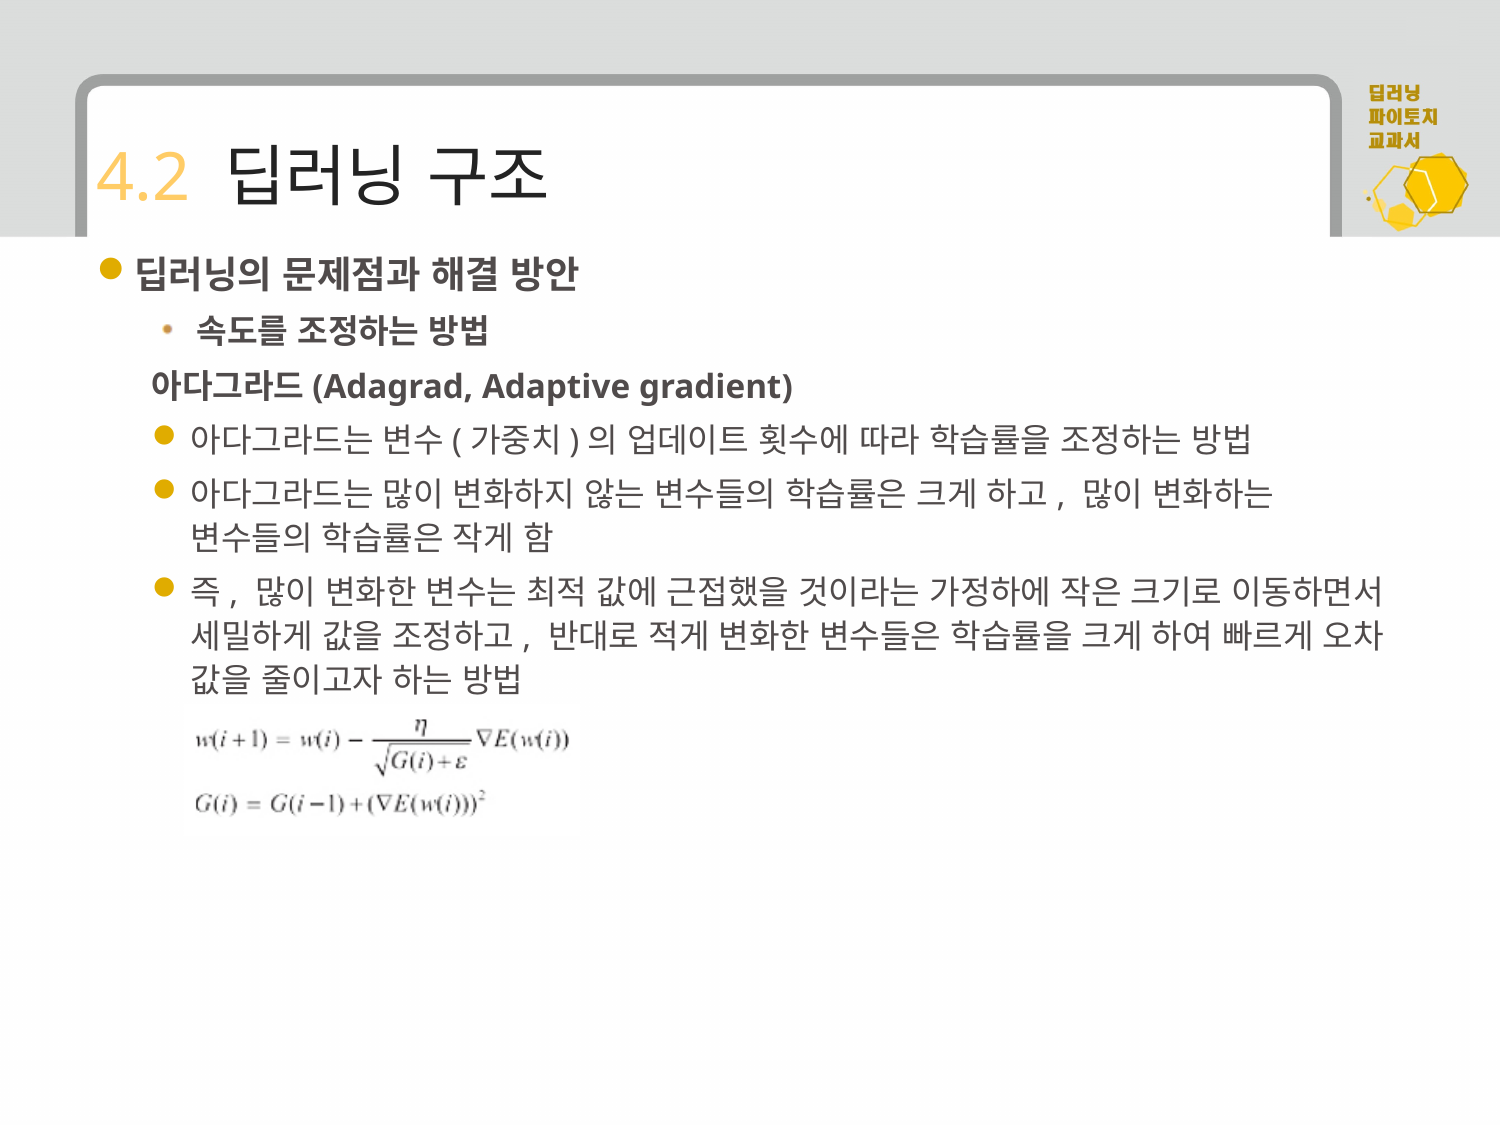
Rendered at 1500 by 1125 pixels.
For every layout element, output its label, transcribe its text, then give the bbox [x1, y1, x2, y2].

picture [0, 0, 1500, 1125]
list 딥러닝의 문제점과 해결 방안 속도를 조정하는 방법 아다그라드(Adagrad, Adaptive gradient) 아다그라드는 변수(가중치)의 업데이트 횟수에 따라 학습률을 조정하는 방법 아다그라드는 많이 변화하지 않는 변수들의 학습률은 크게 하고, 많이 변화하는 변수들의 학습률은 작게 함 즉, 많이 변화한 변수는 최적 값에 근접했을 것이라는 가정하에 작은 크기로 이동하면서 세밀하게 값을 조정하고, 반대로 적게 변화한 변수들은 학습률을 크게 하여 빠르게 오차 값을 줄이고자 하는 방법 [81, 239, 1412, 1054]
title 4.2 딥러닝 구조 [81, 90, 1412, 222]
